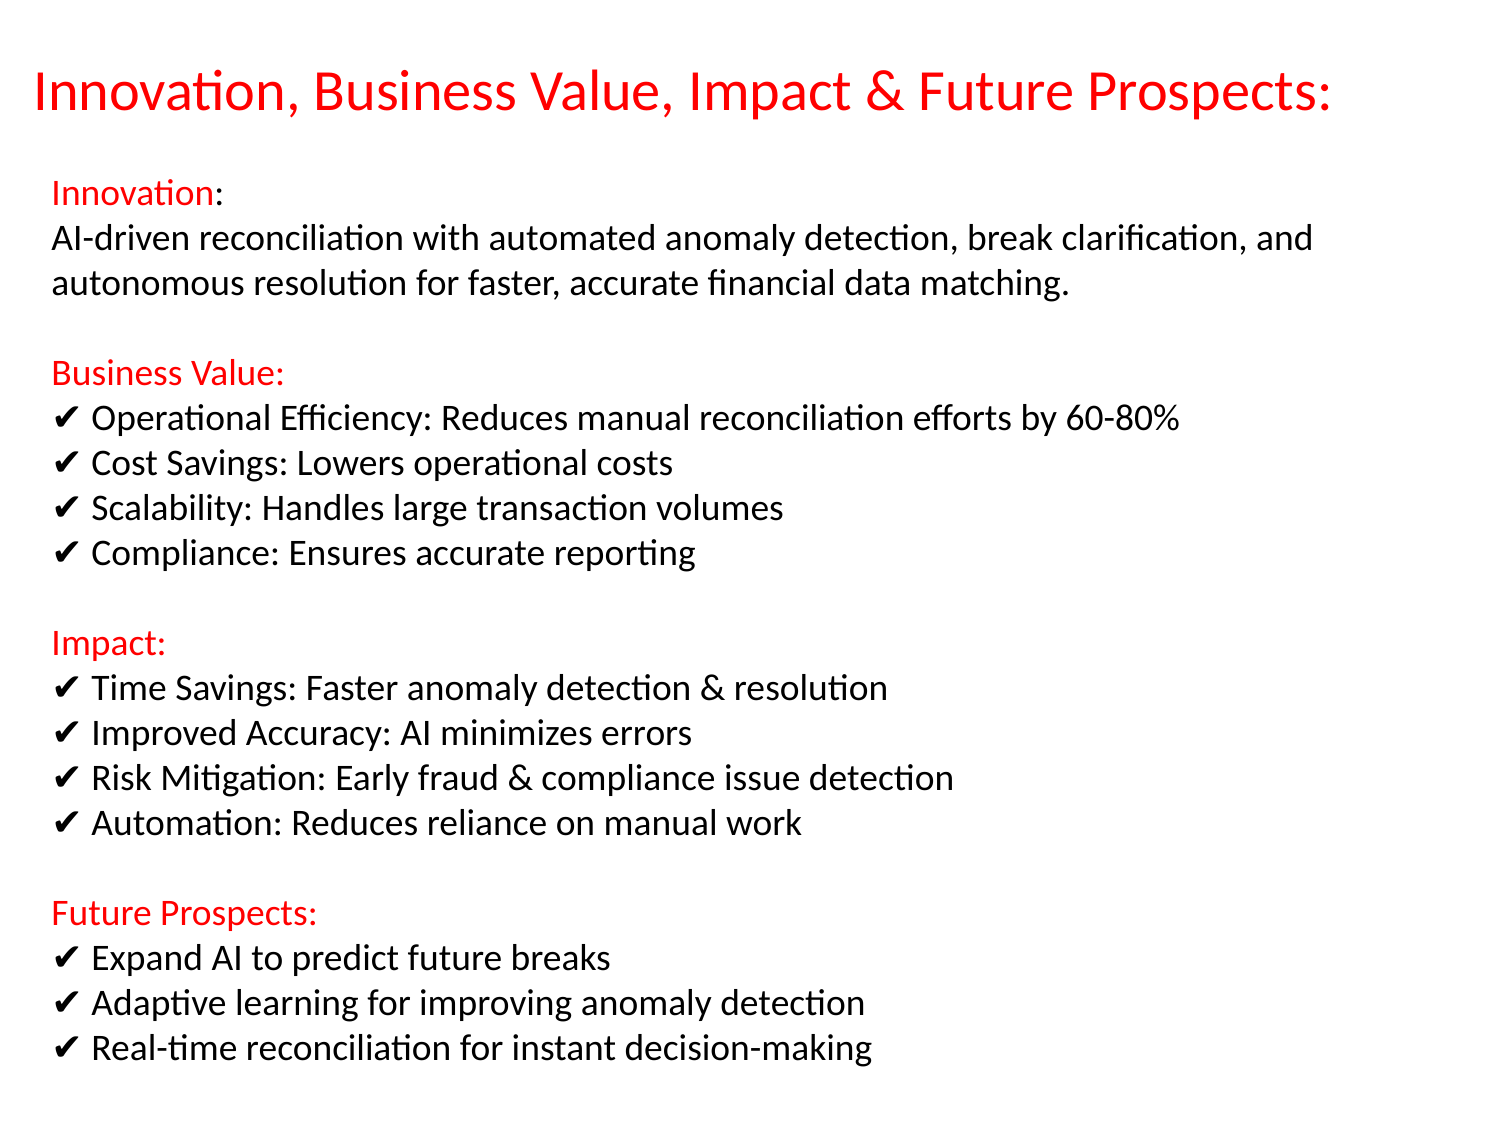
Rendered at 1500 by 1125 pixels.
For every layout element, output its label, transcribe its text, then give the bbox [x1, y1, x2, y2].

title Innovation, Business Value, Impact & Future Prospects: [18, 12, 1355, 161]
text_box Innovation: AI-driven reconciliation with automated anomaly detection, break clarification, and autonomous resolution for faster, accurate financial data matching. Business Value: ✔ Operational Efficiency: Reduces manual reconciliation efforts by 60-80% ✔ Cost Savings: Lowers operational costs ✔ Scalability: Handles large transaction volumes ✔ Compliance: Ensures accurate reporting Impact: ✔ Time Savings: Faster anomaly detection & resolution ✔ Improved Accuracy: AI minimizes errors ✔ Risk Mitigation: Early fraud & compliance issue detection ✔ Automation: Reduces reliance on manual work Future Prospects: ✔ Expand AI to predict future breaks ✔ Adaptive learning for improving anomaly detection ✔ Real-time reconciliation for instant decision-making [36, 160, 1435, 1076]
